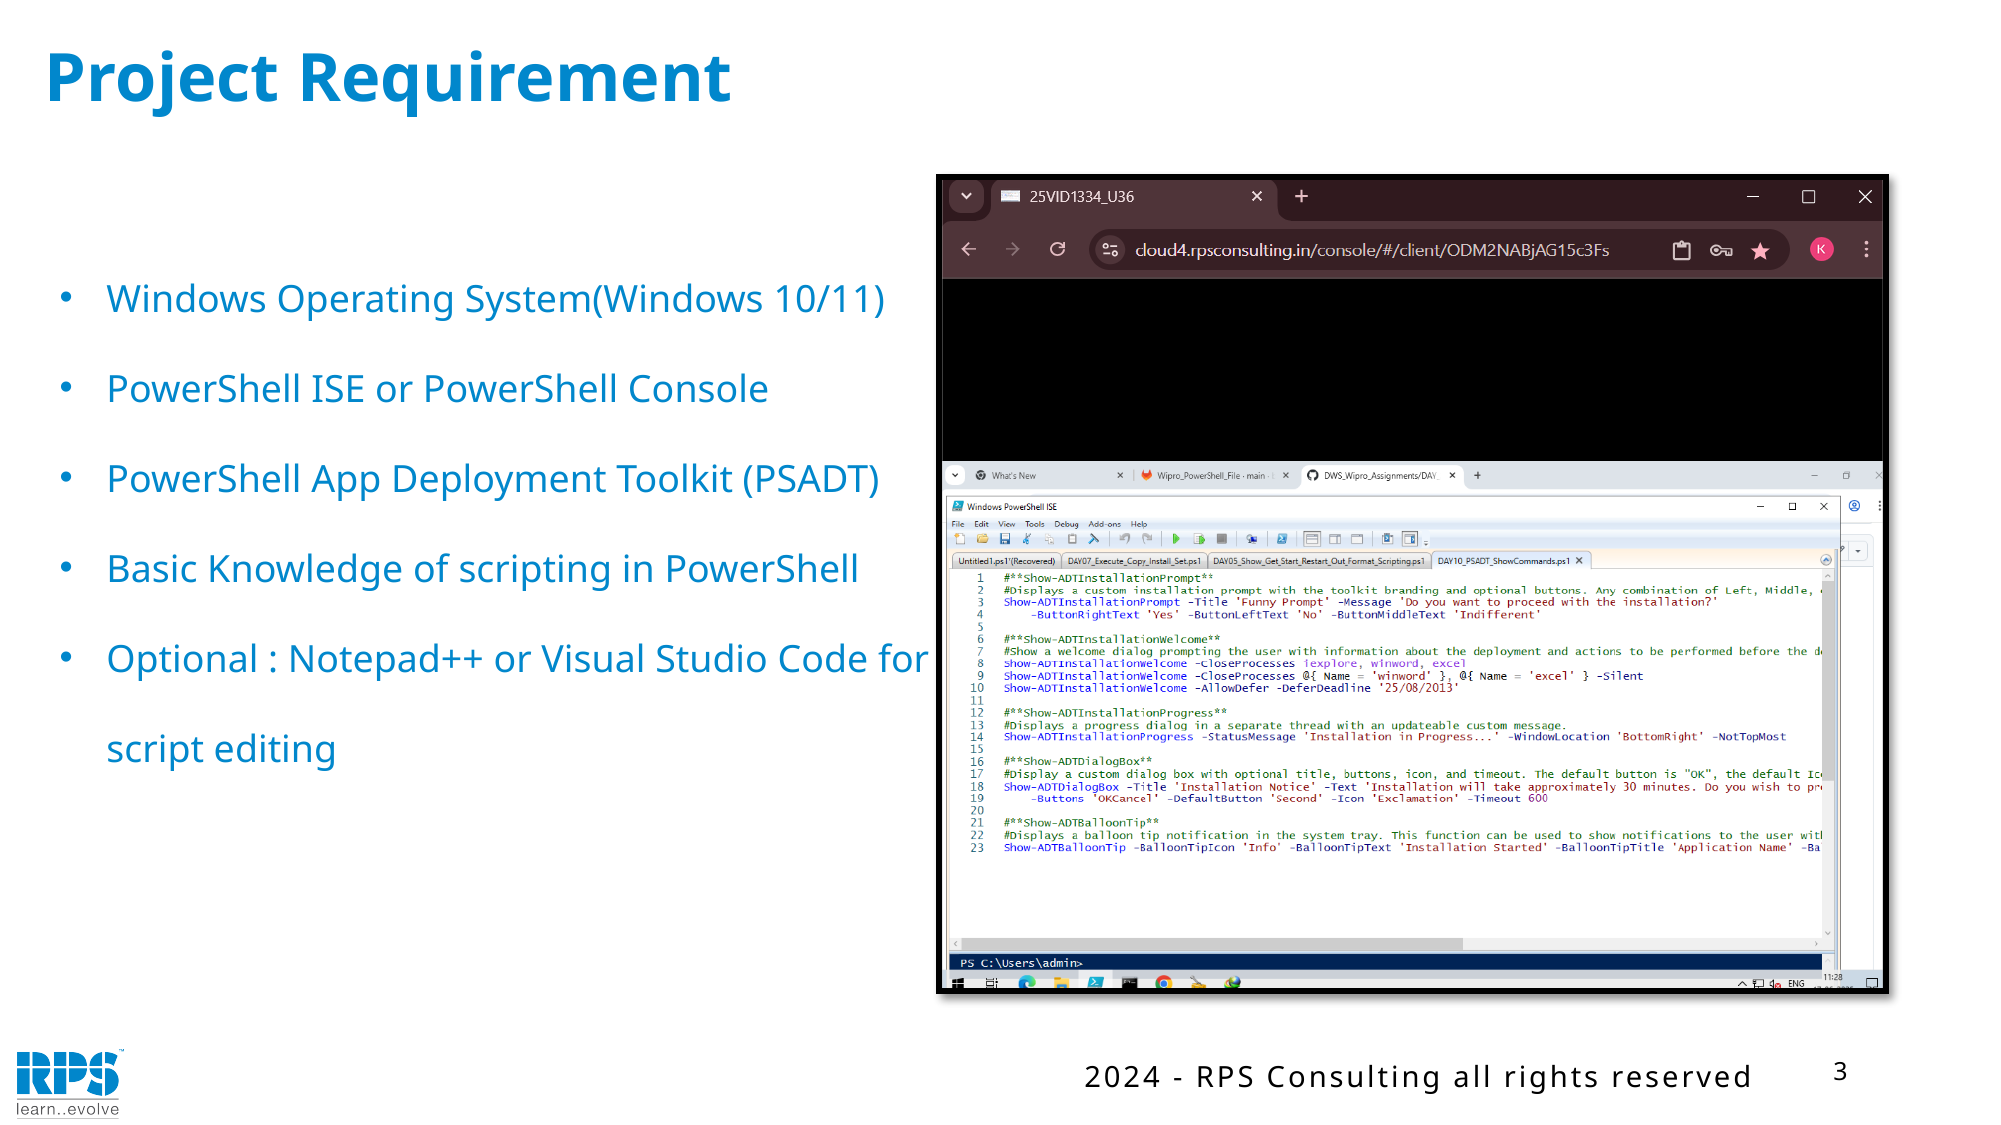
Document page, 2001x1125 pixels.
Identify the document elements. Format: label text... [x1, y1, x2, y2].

text_box 2024 - RPS Consulting all rights reserved [725, 1052, 1412, 1094]
text_box Project Requirement [44, 34, 1703, 115]
picture [17, 1048, 125, 1120]
slide_number 3 [1412, 1042, 1863, 1103]
text_box Windows Operating System(Windows 10/11) PowerShell ISE or PowerShell Console PowerShell App Deployment Toolkit (PSADT) Basic Knowledge of scripting in PowerShell Optional : Notepad++ or Visual Studio Code for script editing [44, 222, 935, 777]
picture [941, 179, 1884, 989]
